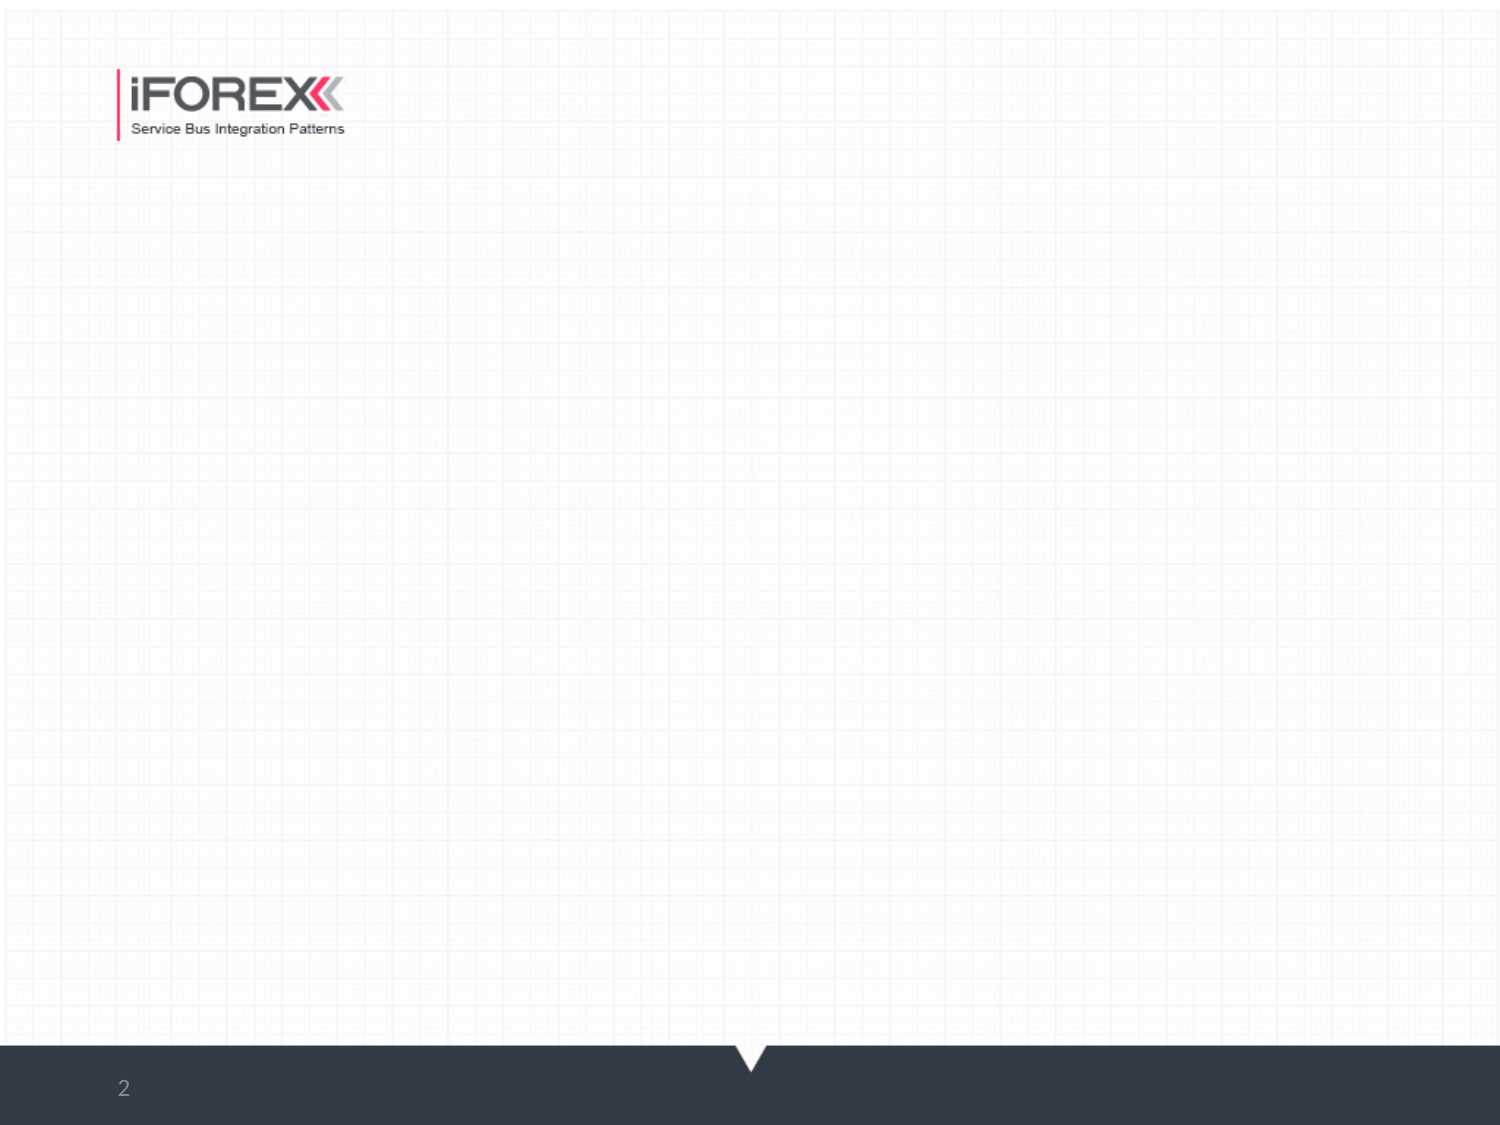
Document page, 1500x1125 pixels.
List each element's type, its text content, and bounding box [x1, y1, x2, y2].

picture [0, 0, 1500, 1125]
slide_number 2 [102, 1056, 441, 1117]
